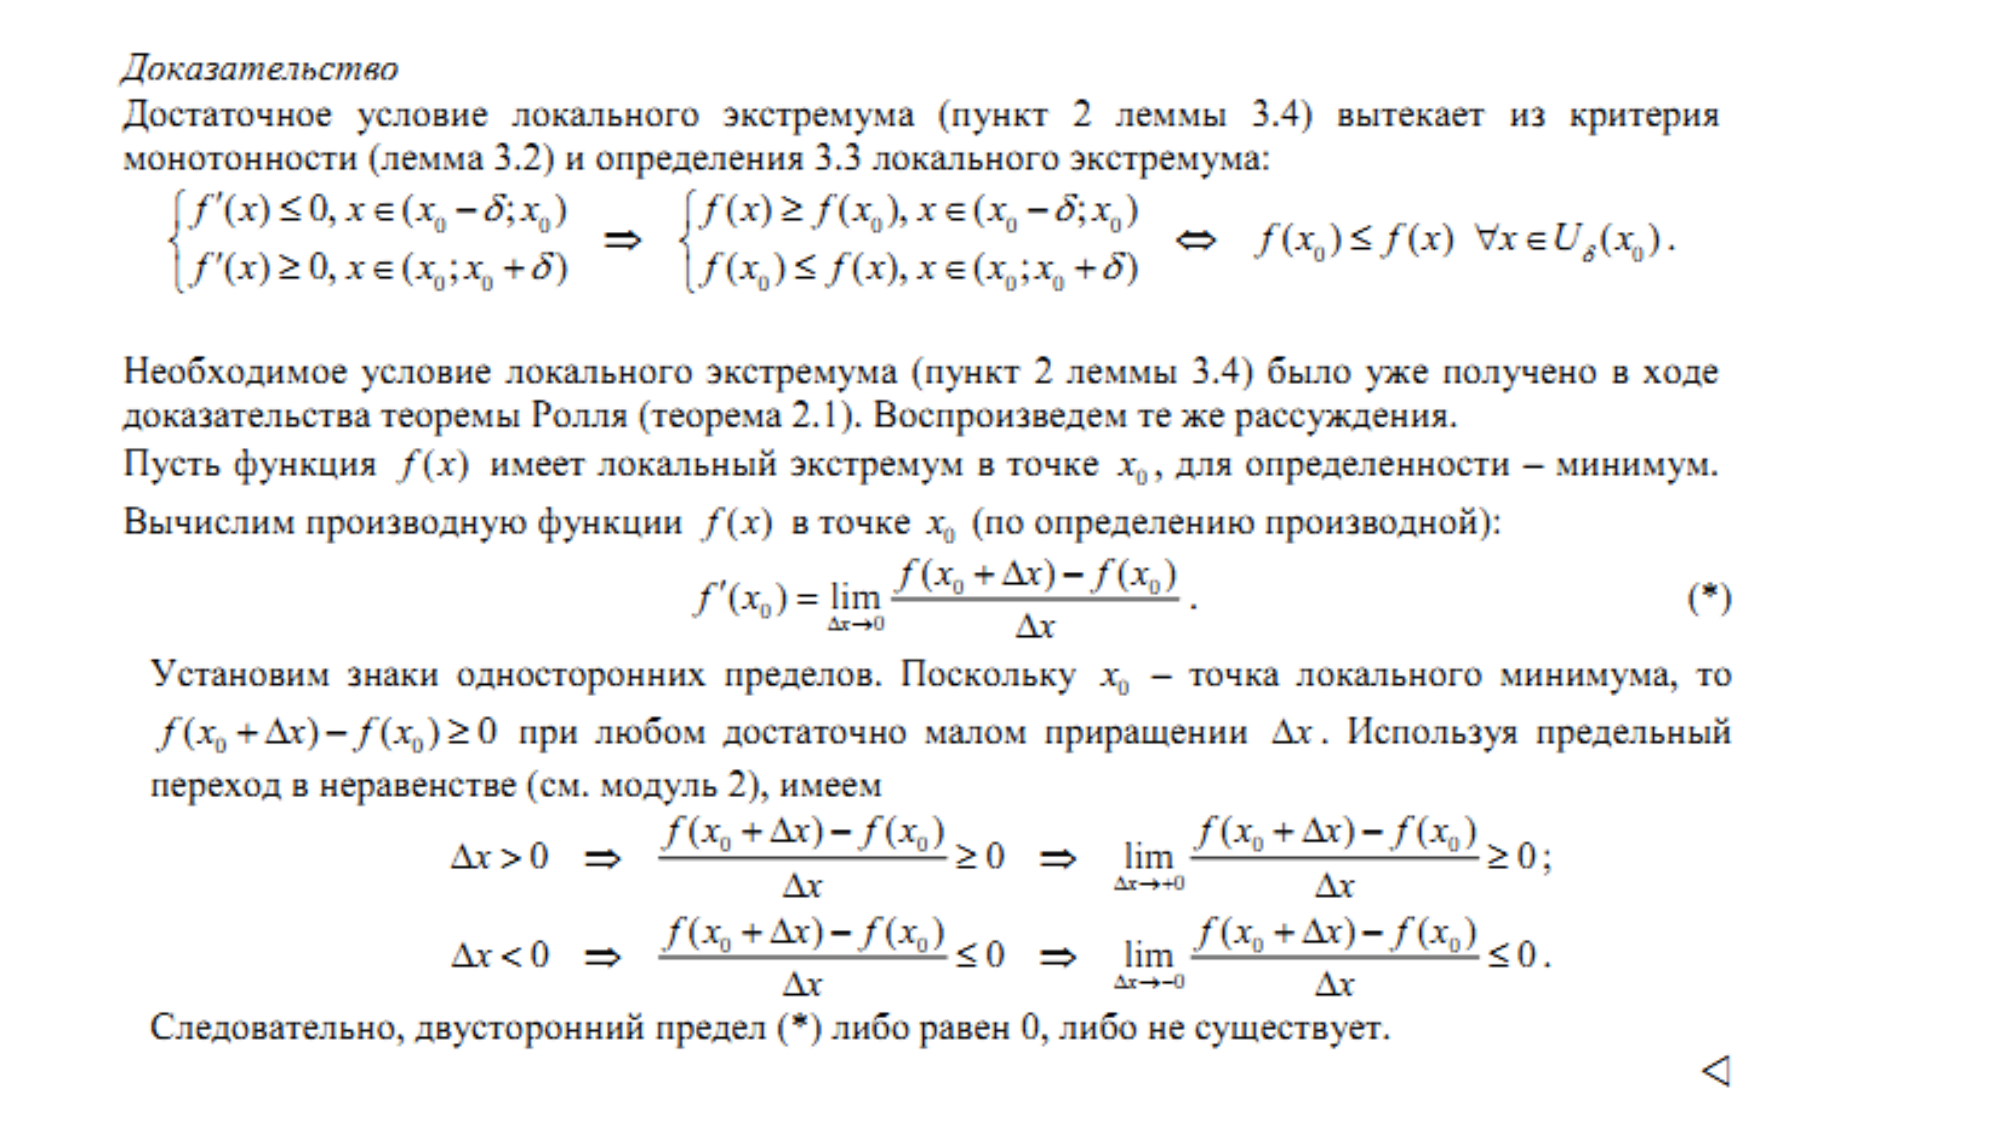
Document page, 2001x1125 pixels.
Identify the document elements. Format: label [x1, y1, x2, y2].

picture [91, 49, 1737, 1107]
